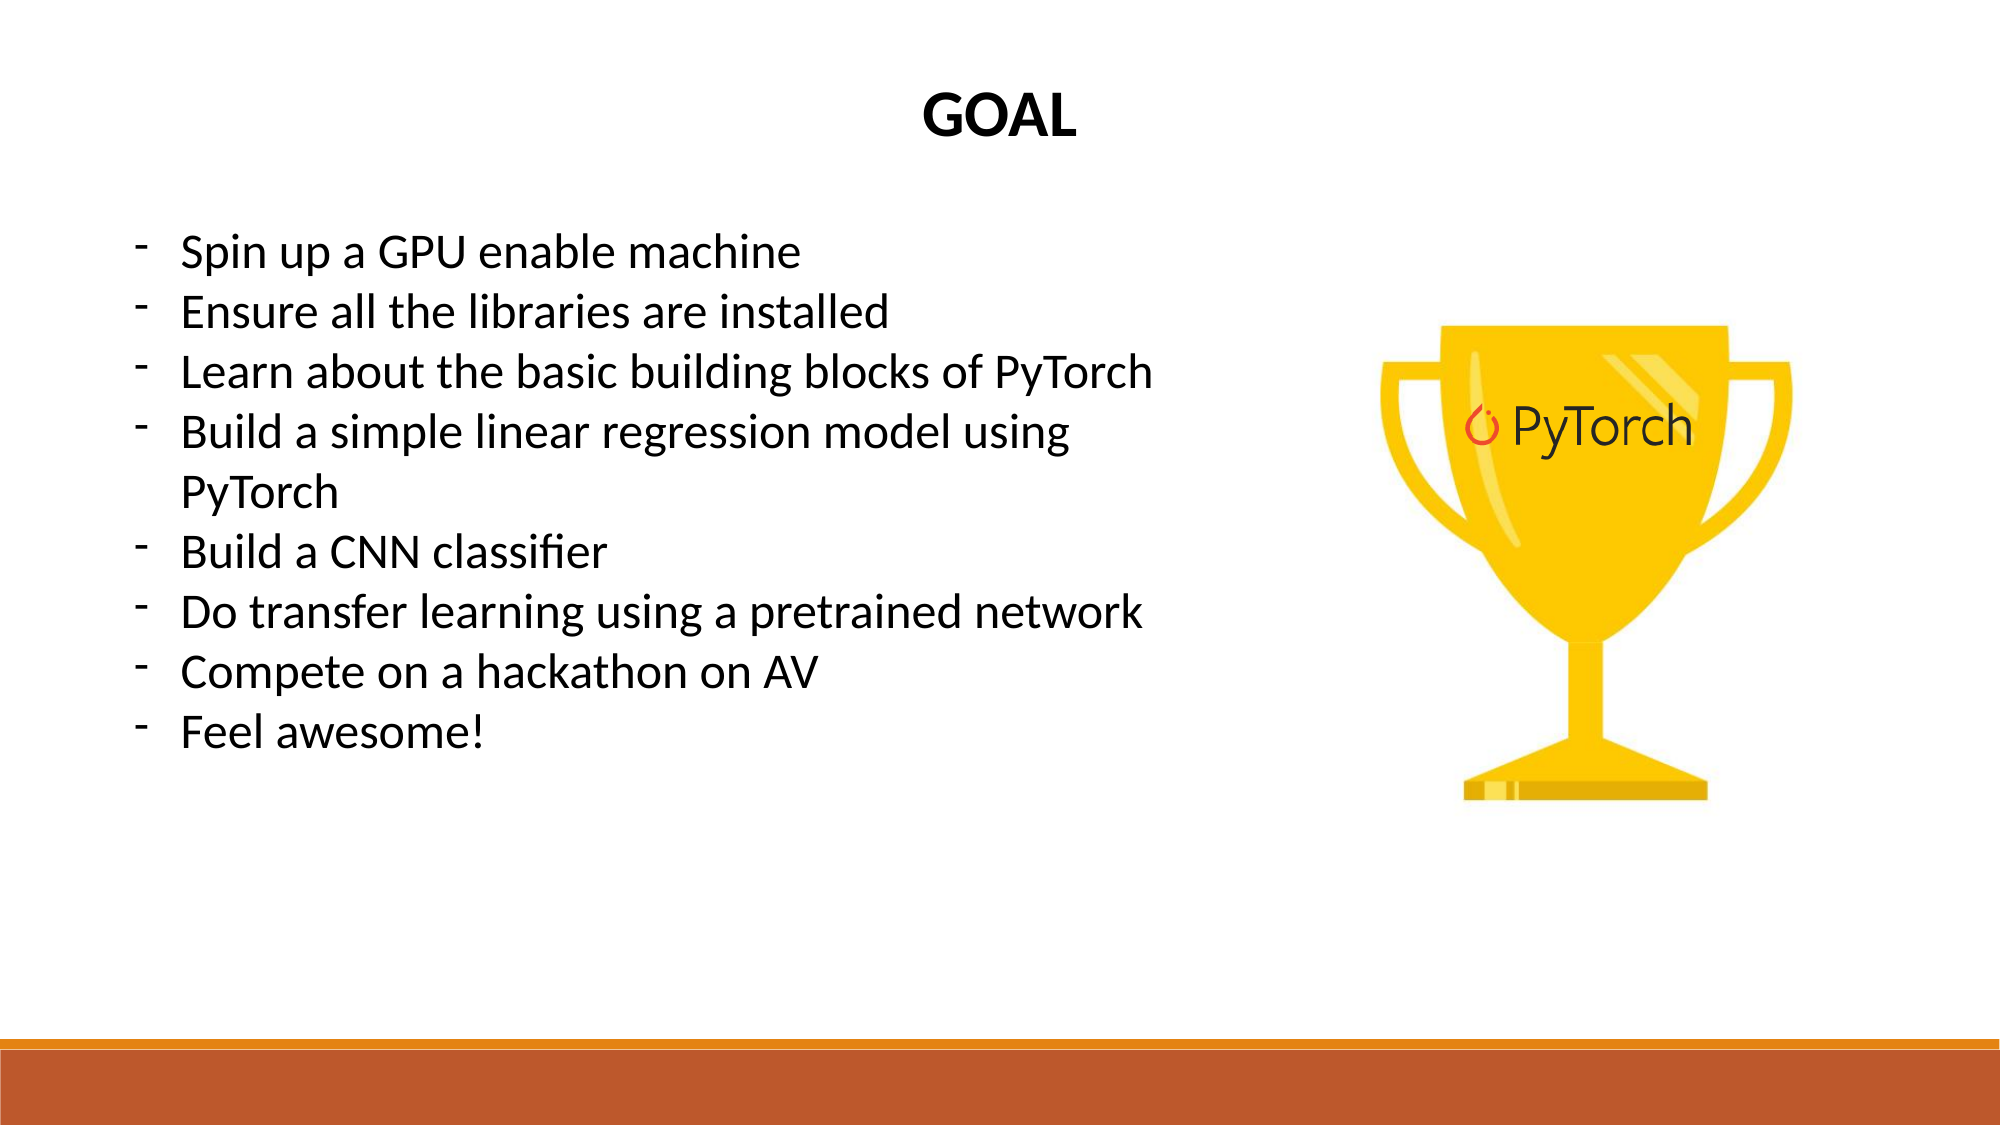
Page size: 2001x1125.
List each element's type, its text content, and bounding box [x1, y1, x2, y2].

text_box Spin up a GPU enable machine Ensure all the libraries are installed Learn about the basic building blocks of PyTorch Build a simple linear regression model using PyTorch Build a CNN classifier Do transfer learning using a pretrained network Compete on a hackathon on AV Feel awesome! [118, 211, 1194, 956]
text_box GOAL [137, 61, 1863, 158]
picture [1173, 270, 2000, 855]
